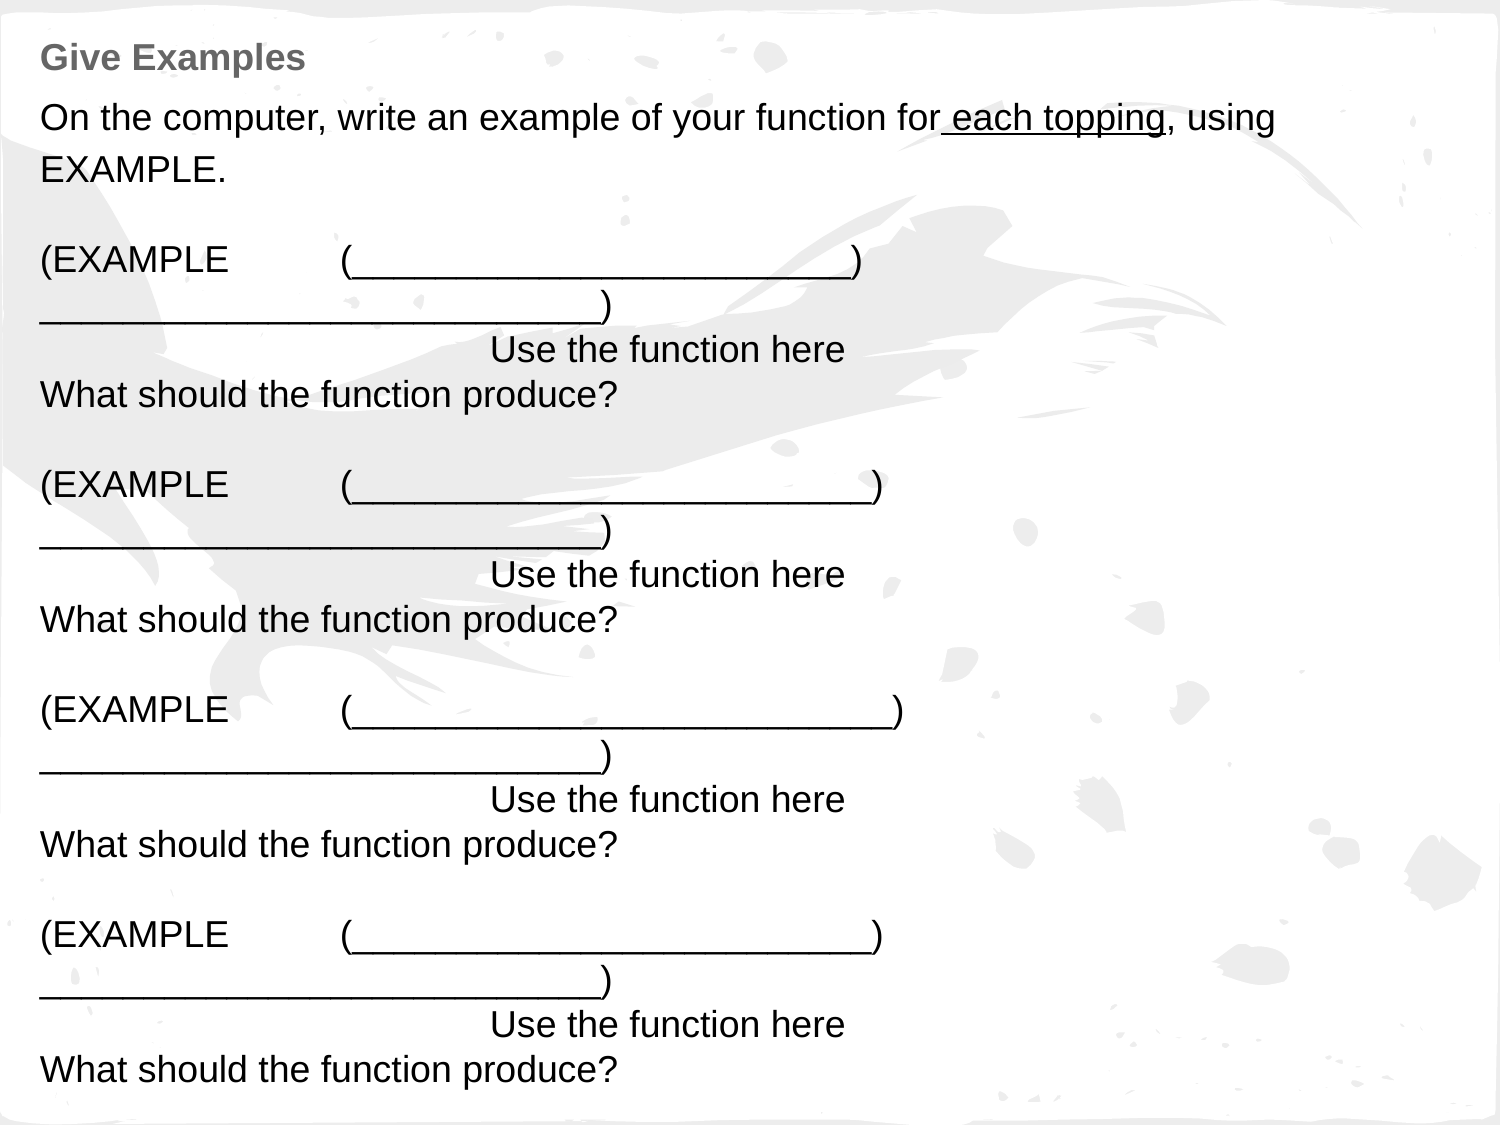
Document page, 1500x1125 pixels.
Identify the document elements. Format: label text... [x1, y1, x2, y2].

text_box Give Examples On the computer, write an example of your function for each topping, using EXAMPLE. (EXAMPLE (________________________) ___________________________) Use the function here What should the function produce? (EXAMPLE (_________________________) ___________________________) Use the function here What should the function produce? (EXAMPLE (__________________________) ___________________________) Use the function here What should the function produce? (EXAMPLE (_________________________) ___________________________) Use the function here What should the function produce? [24, 24, 1463, 1092]
